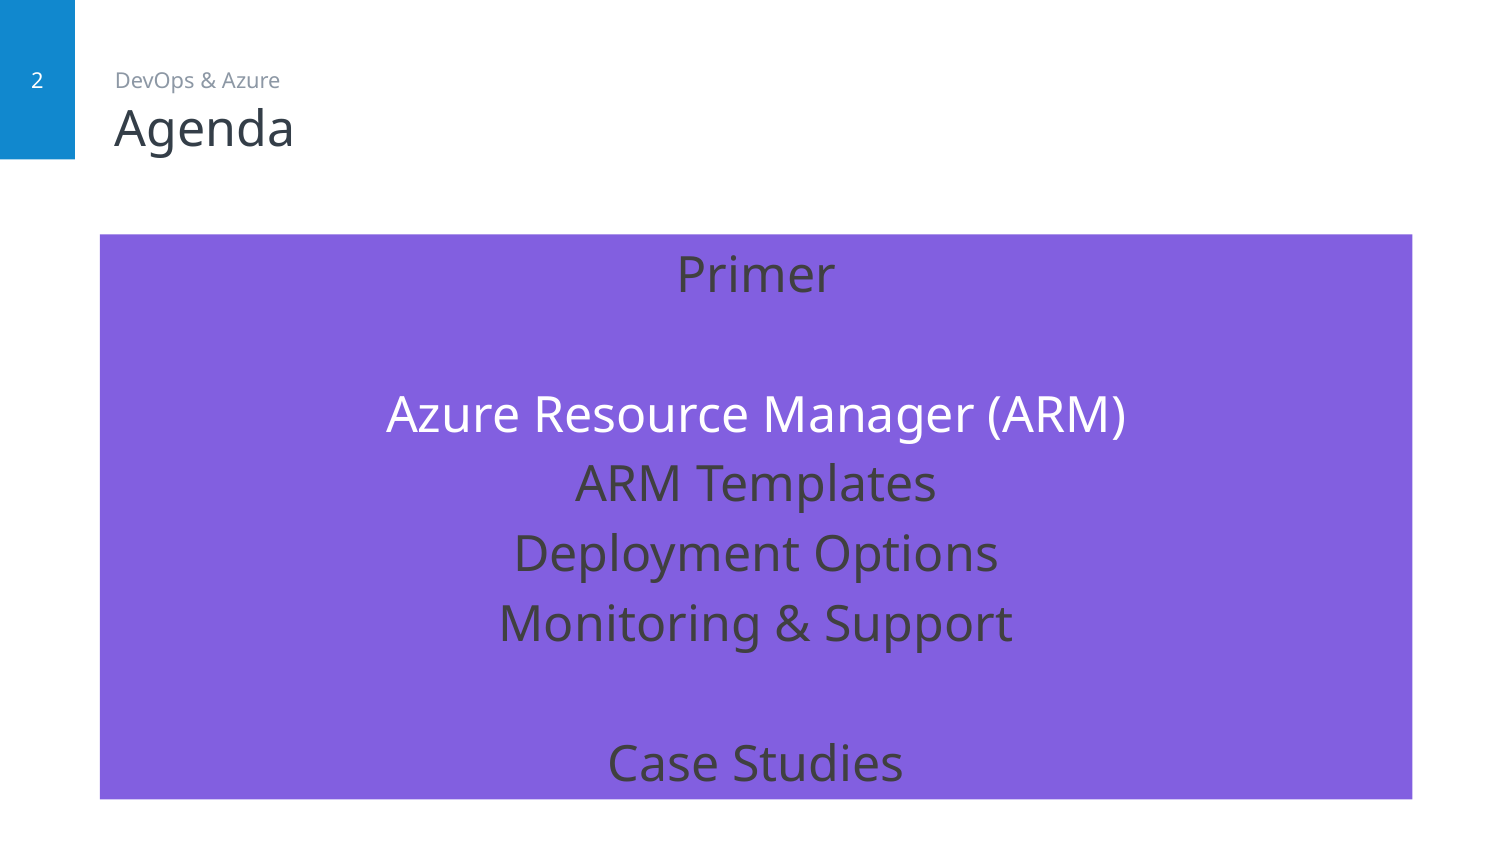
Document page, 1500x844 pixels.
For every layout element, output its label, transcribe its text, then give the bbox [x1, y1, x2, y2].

list Primer Azure Resource Manager (ARM) ARM Templates Deployment Options Monitoring & Support Case Studies [99, 234, 1413, 800]
slide_number 2 [0, 59, 75, 105]
list DevOps & Azure [99, 59, 925, 113]
title Agenda [99, 56, 1500, 197]
